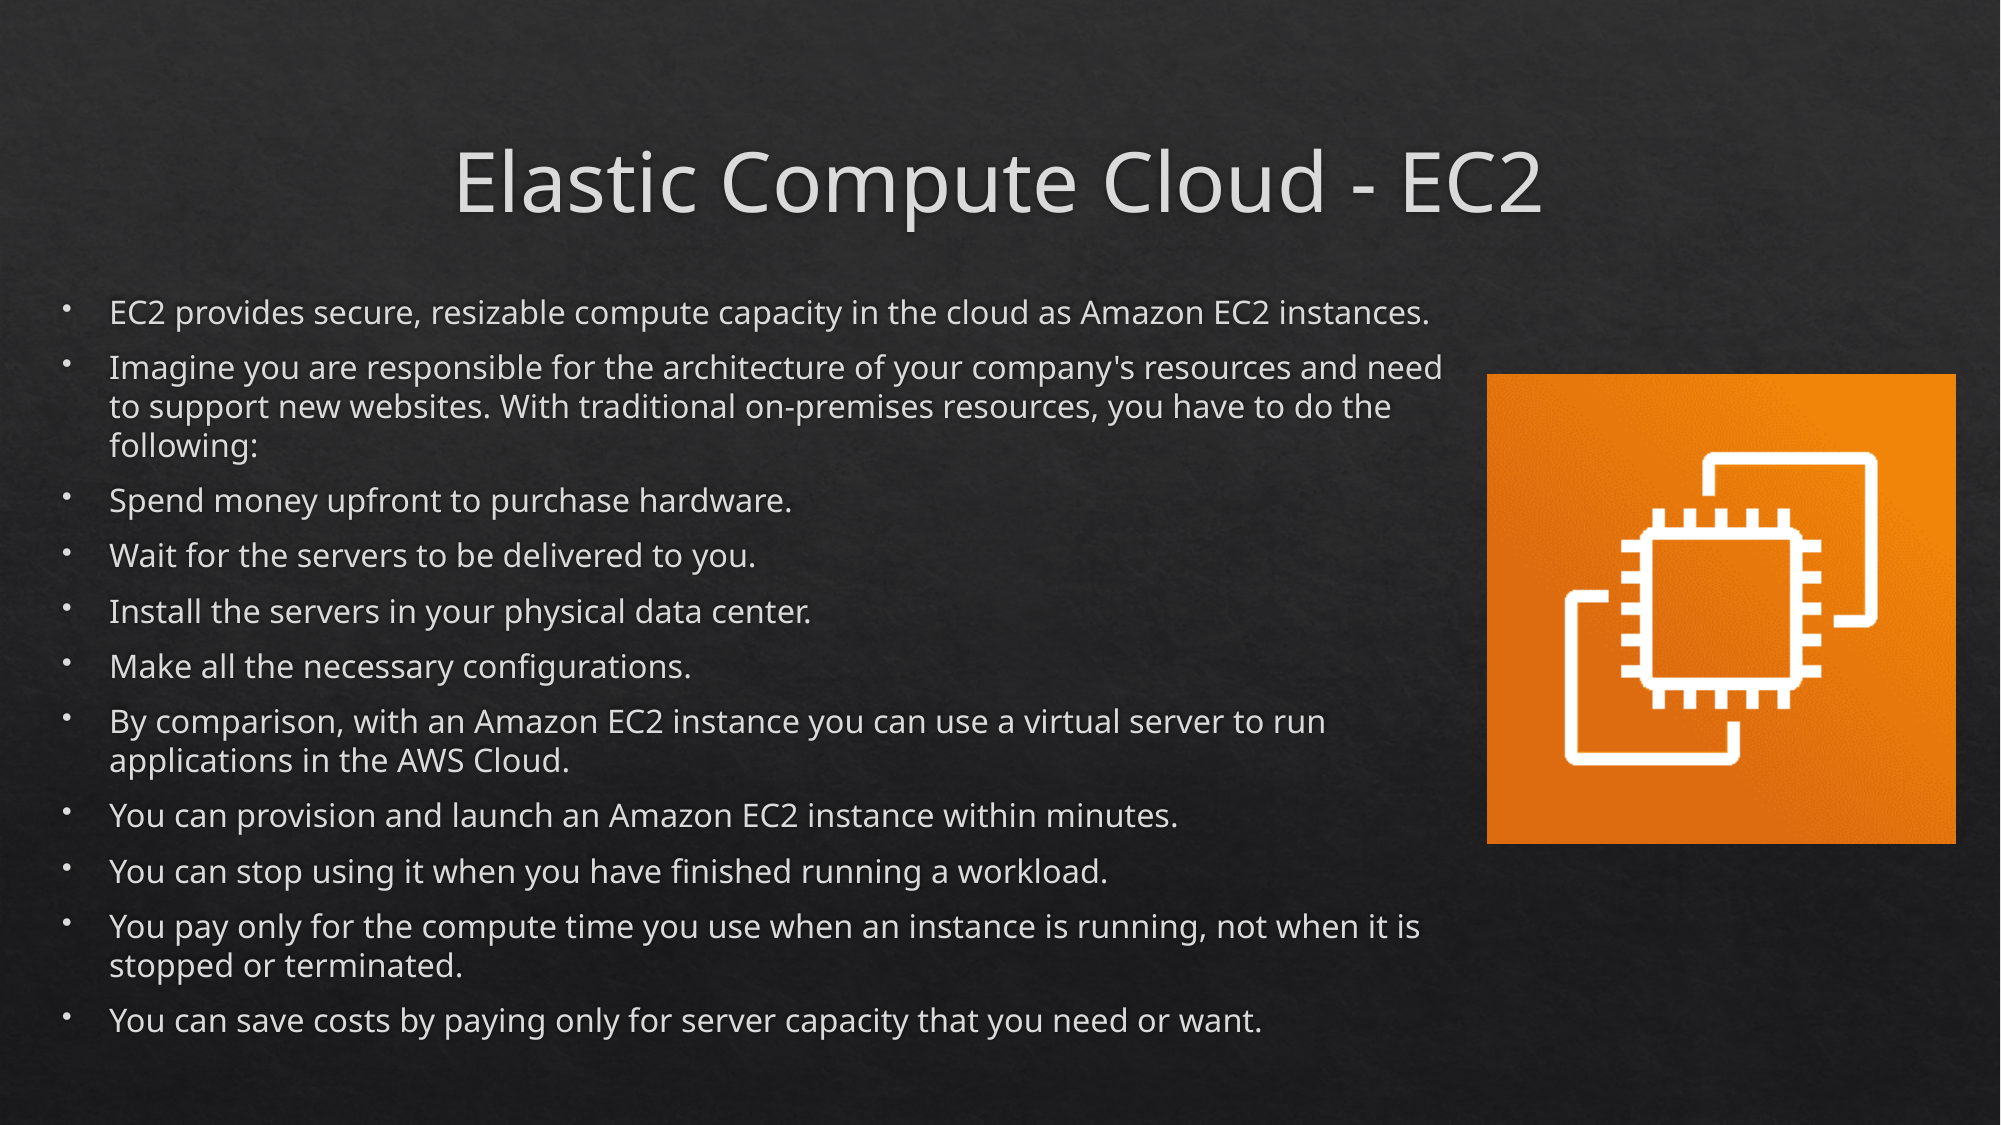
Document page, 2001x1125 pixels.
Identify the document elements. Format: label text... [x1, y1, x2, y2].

picture [1486, 374, 1956, 844]
title Elastic Compute Cloud - EC2 [149, 99, 1849, 260]
list EC2 provides secure, resizable compute capacity in the cloud as Amazon EC2 instances. Imagine you are responsible for the architecture of your company's resources and need to support new websites. With traditional on-premises resources, you have to do the following: Spend money upfront to purchase hardware. Wait for the servers to be delivered to you. Install the servers in your physical data center. Make all the necessary configurations. By comparison, with an Amazon EC2 instance you can use a virtual server to run applications in the AWS Cloud. You can provision and launch an Amazon EC2 instance within minutes. You can stop using it when you have finished running a workload. You pay only for the compute time you use when an instance is running, not when it is stopped or terminated. You can save costs by paying only for server capacity that you need or want. [42, 284, 1488, 1064]
